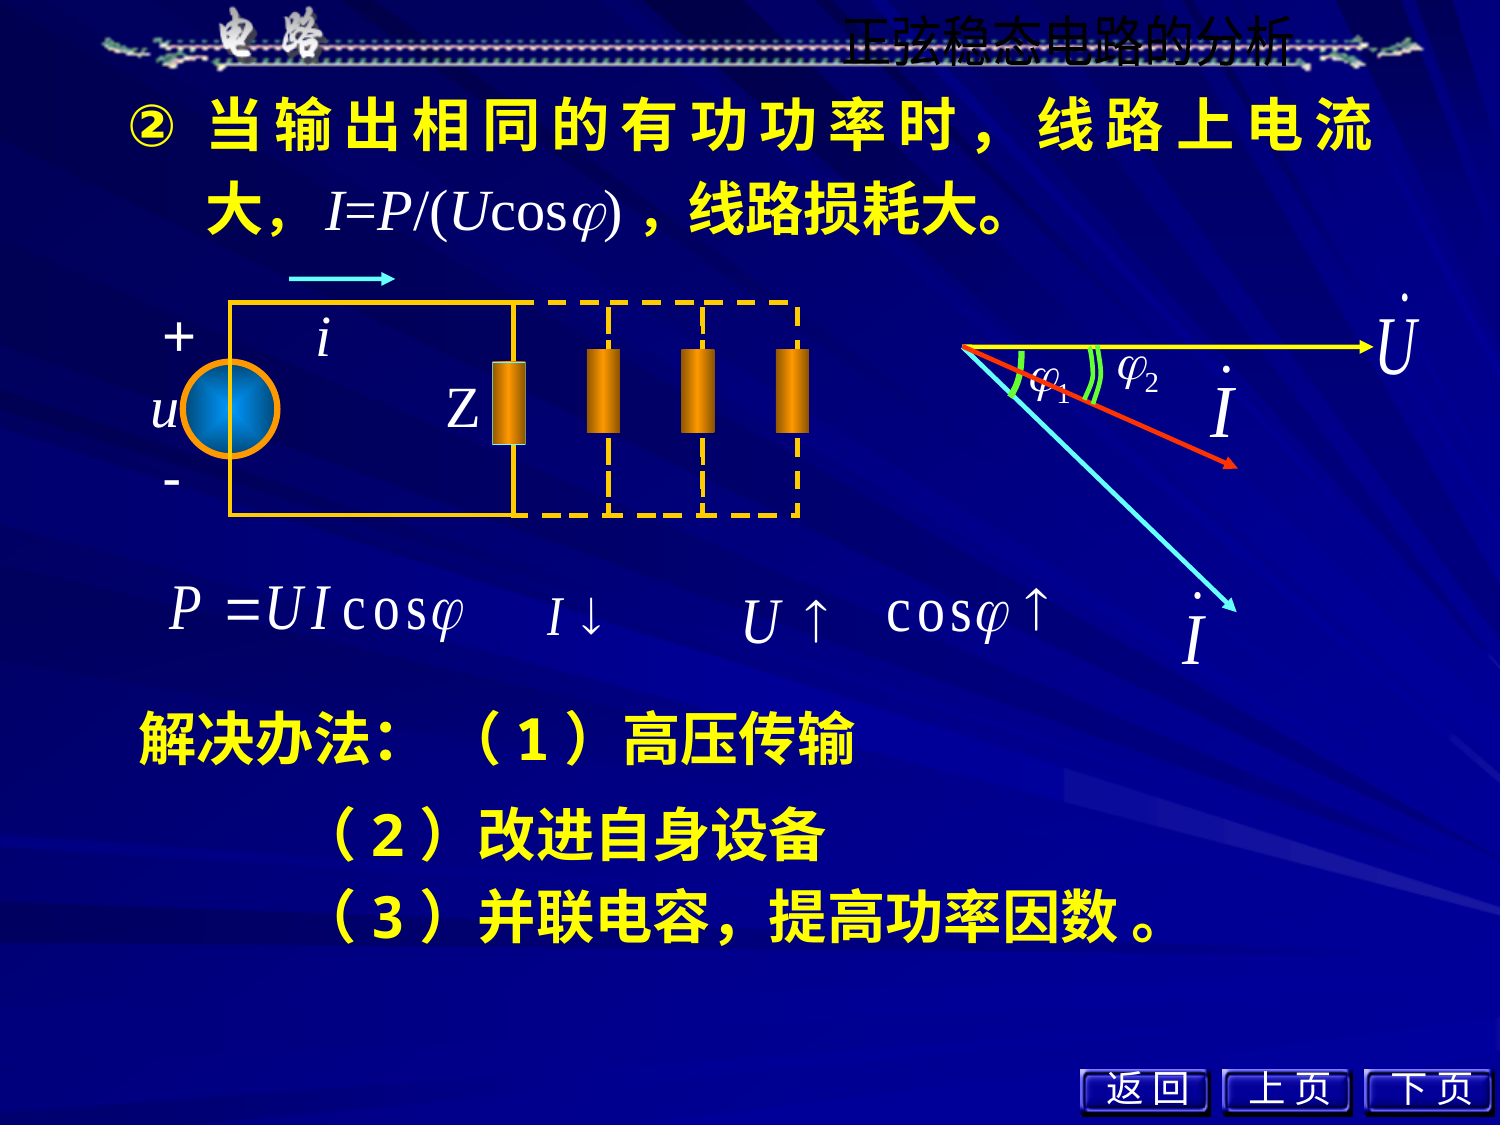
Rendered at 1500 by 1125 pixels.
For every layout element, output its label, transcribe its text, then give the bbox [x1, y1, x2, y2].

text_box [620, 302, 715, 516]
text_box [1080, 1057, 1211, 1118]
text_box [1222, 1057, 1353, 1118]
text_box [962, 326, 1239, 469]
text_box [526, 302, 620, 516]
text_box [1364, 1057, 1495, 1118]
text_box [962, 469, 1237, 562]
text_box 当输出相同的有功功率时，线路上电流大，I=P/(Ucos)，线路损耗大。 [112, 66, 1388, 249]
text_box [962, 285, 1446, 388]
picture [0, 0, 1500, 1125]
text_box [738, 574, 992, 655]
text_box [879, 562, 1241, 652]
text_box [159, 574, 666, 650]
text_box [135, 278, 526, 518]
text_box 解决办法： （1）高压传输 （2）改进自身设备 （3）并联电容，提高功率因数 。 [123, 695, 1376, 958]
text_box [962, 652, 1237, 672]
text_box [537, 574, 738, 646]
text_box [715, 302, 810, 516]
